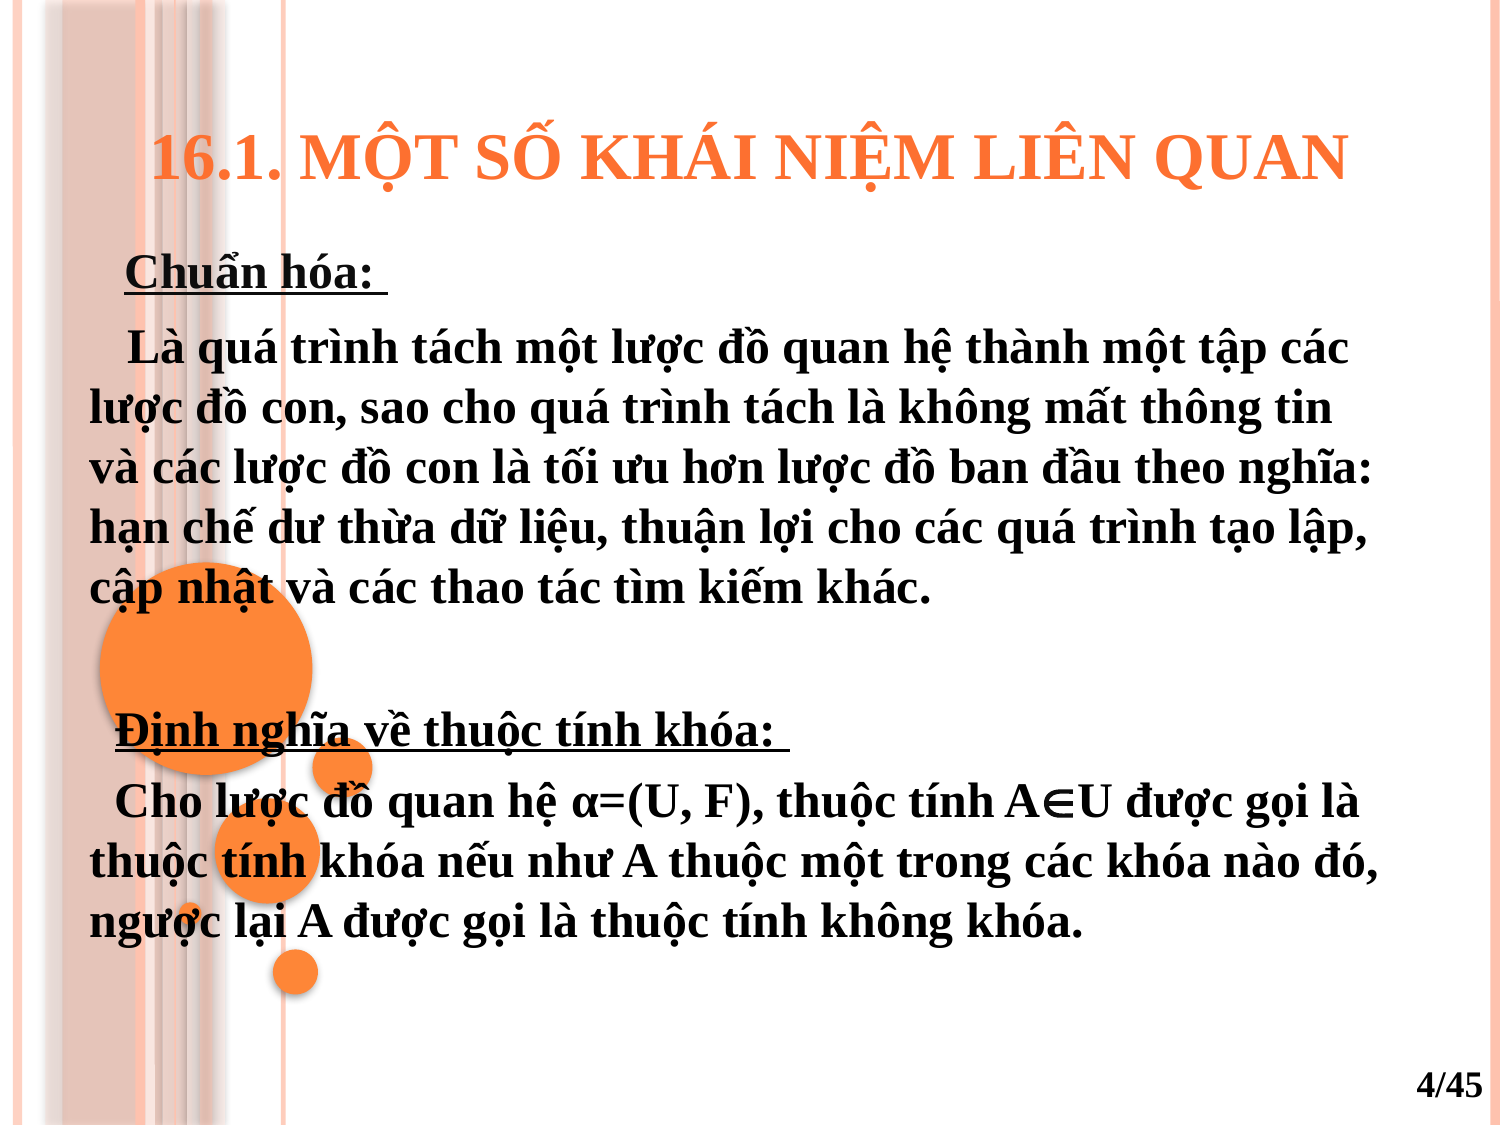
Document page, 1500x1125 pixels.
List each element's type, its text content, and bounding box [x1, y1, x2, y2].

slide_number 4/45 [1400, 1040, 1500, 1125]
title 16.1. Một số khái niệm liên quan [112, 50, 1388, 200]
subtitle Chuẩn hóa: Là quá trình tách một lược đồ quan hệ thành một tập các lược đồ con, sao cho quá trình tách là không mất thông tin và các lược đồ con là tối ưu hơn lược đồ ban đầu theo nghĩa: hạn chế dư thừa dữ liệu, thuận lợi cho các quá trình tạo lập, cập nhật và các thao tác tìm kiếm khác. Định nghĩa về thuộc tính khóa: Cho lược đồ quan hệ α=(U, F), thuộc tính AU được gọi là thuộc tính khóa nếu như A thuộc một trong các khóa nào đó, ngược lại A được gọi là thuộc tính không khóa. [75, 212, 1413, 1063]
